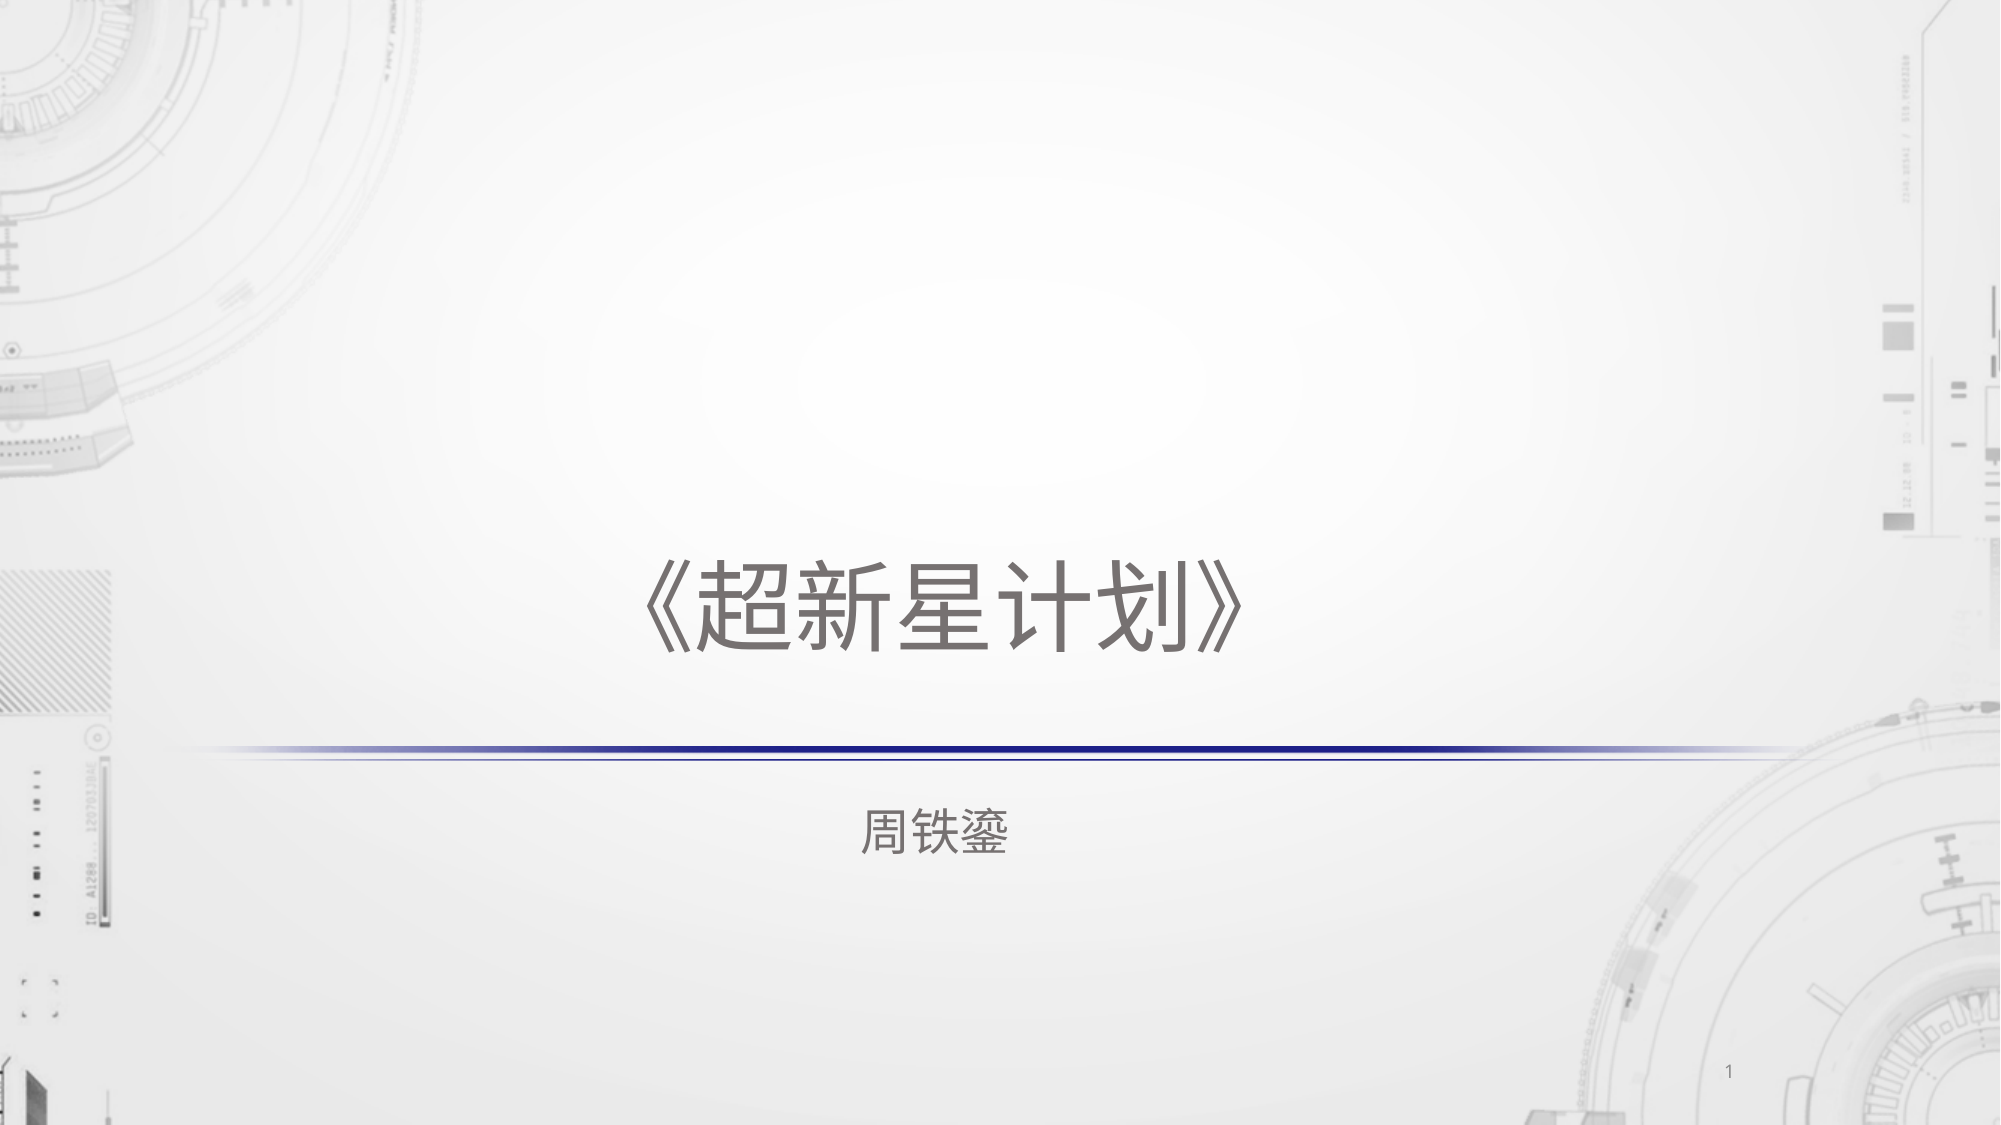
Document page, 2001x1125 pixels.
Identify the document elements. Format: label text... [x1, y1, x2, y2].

slide_number 1 [1412, 1042, 1750, 1103]
text_box 《超新星计划》 [359, 567, 1530, 657]
text_box 周铁鎏 [350, 775, 1520, 894]
picture [0, 0, 2001, 1125]
